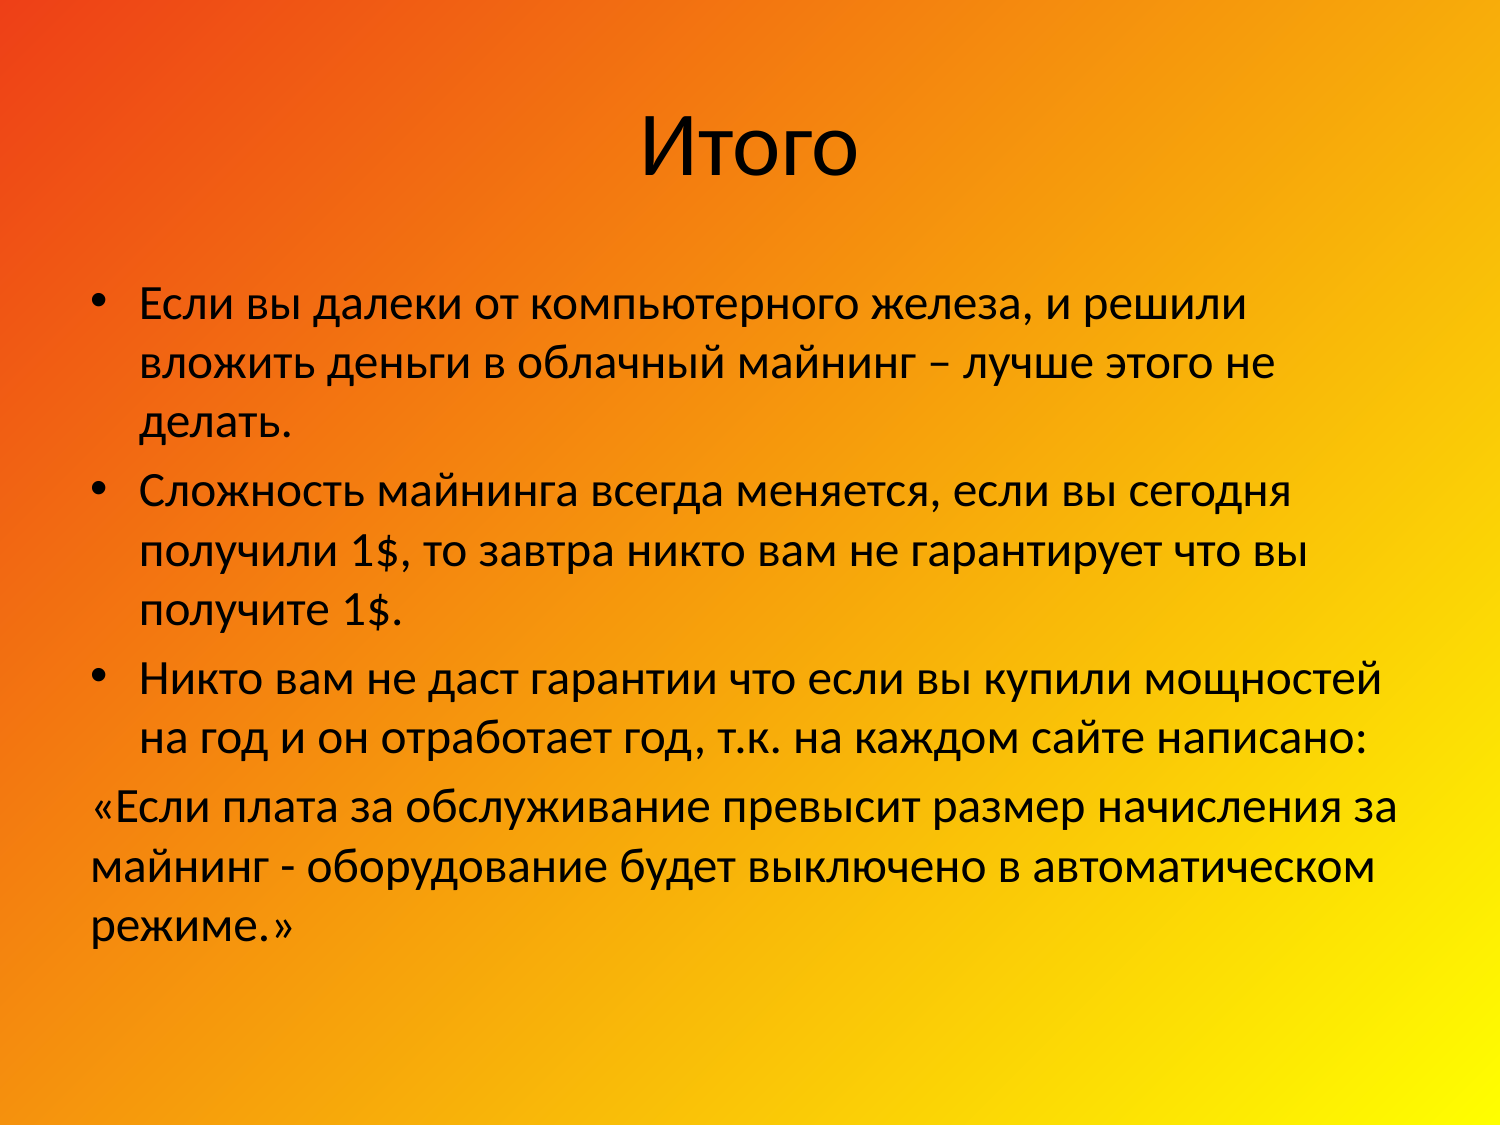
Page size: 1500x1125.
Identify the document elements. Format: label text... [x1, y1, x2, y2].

list Если вы далеки от компьютерного железа, и решили вложить деньги в облачный майнинг – лучше этого не делать. Сложность майнинга всегда меняется, если вы сегодня получили 1$, то завтра никто вам не гарантирует что вы получите 1$. Никто вам не даст гарантии что если вы купили мощностей на год и он отработает год, т.к. на каждом сайте написано: «Если плата за обслуживание превысит размер начисления за майнинг - оборудование будет выключено в автоматическом режиме.» [75, 262, 1425, 1005]
title Итого [75, 45, 1425, 233]
